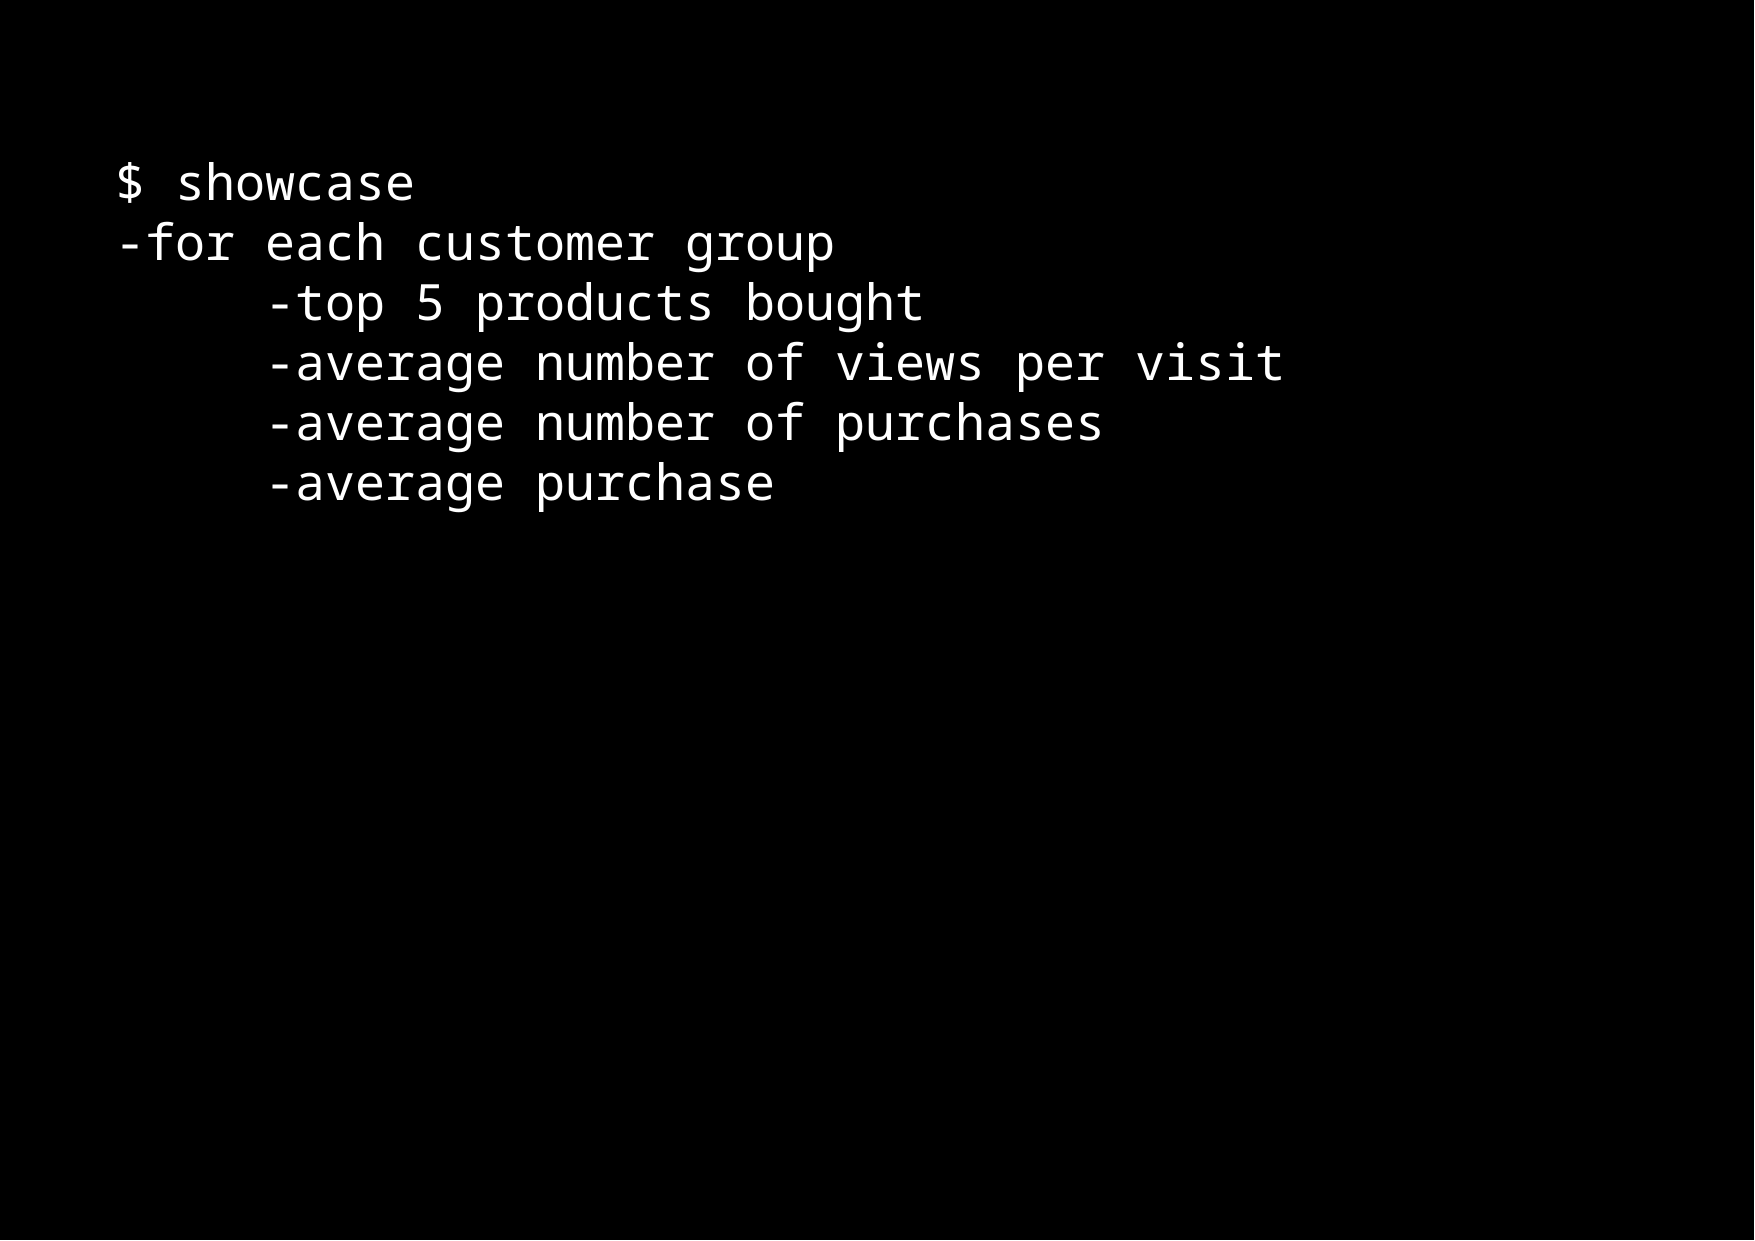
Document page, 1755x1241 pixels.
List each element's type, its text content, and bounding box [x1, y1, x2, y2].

text_box $ showcase -for each customer group -top 5 products bought -average number of views per visit -average number of purchases -average purchase [84, 134, 1682, 587]
